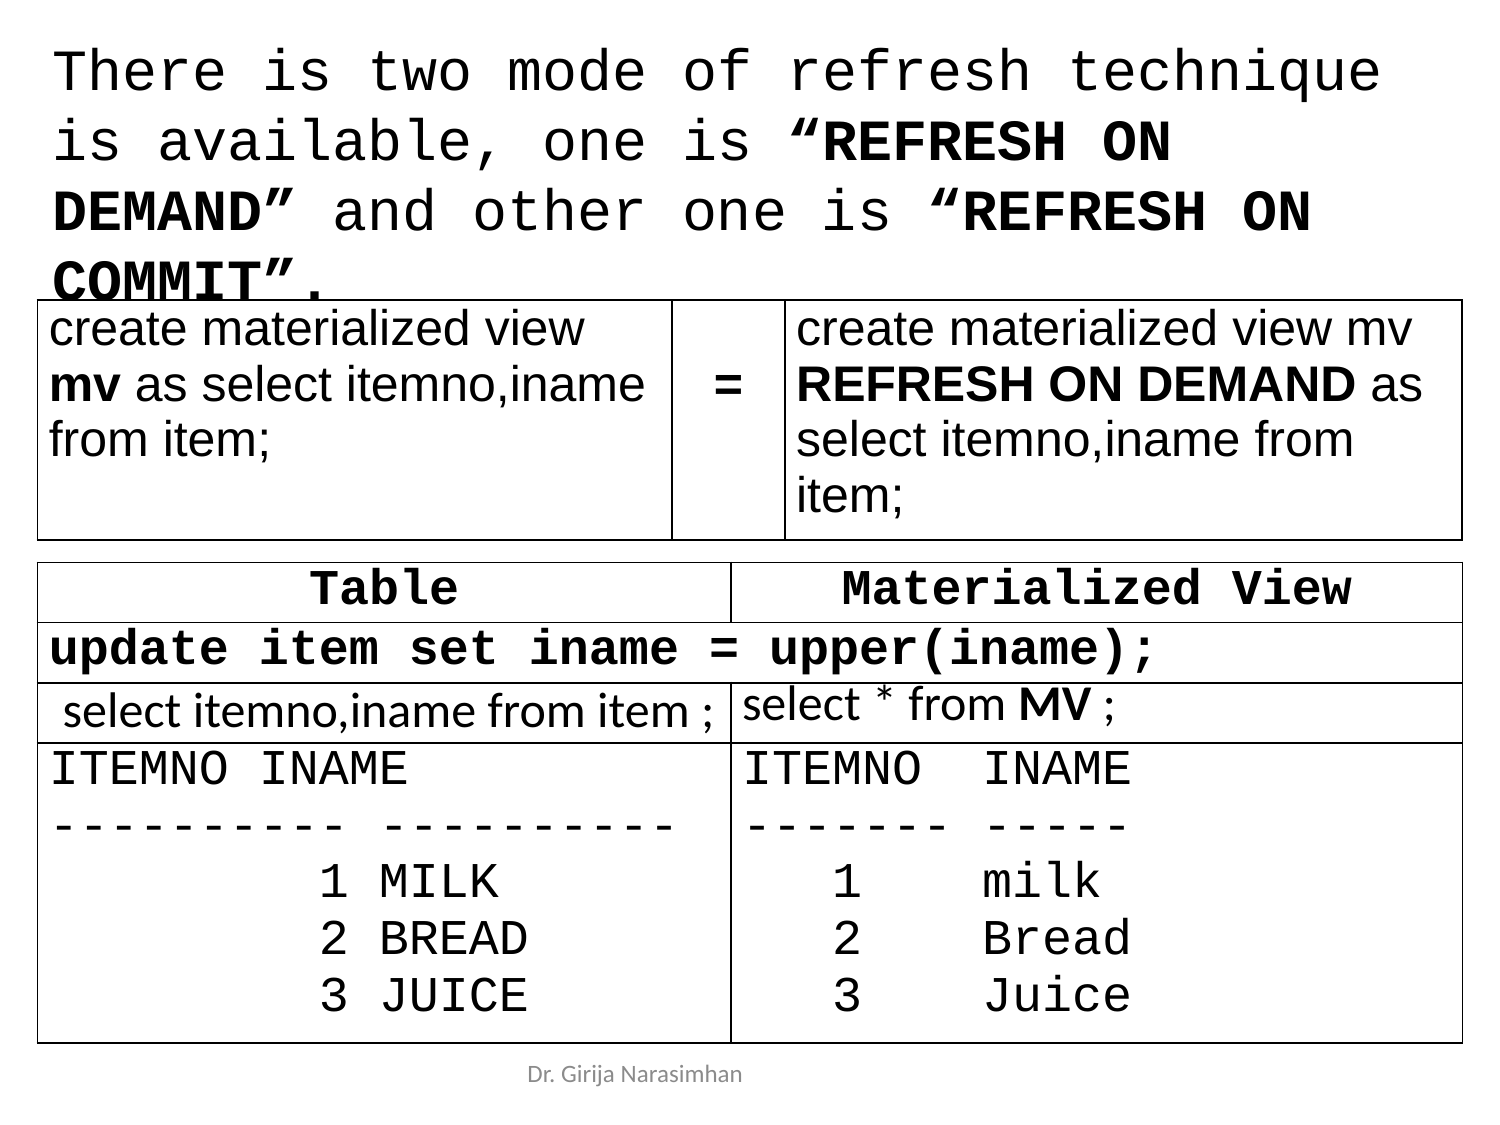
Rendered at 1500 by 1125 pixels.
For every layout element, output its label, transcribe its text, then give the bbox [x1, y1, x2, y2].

table_header = [673, 301, 784, 539]
table_header Table [38, 563, 730, 622]
table_header create materialized view mv as select itemno,iname from item; [38, 301, 671, 539]
table_cell update item set iname = upper(iname); [38, 623, 1462, 682]
table_header Materialized View [732, 563, 1462, 622]
text_box There is two mode of refresh technique is available, one is “REFRESH ON DEMAND” and other one is “REFRESH ON COMMIT”. [37, 24, 1438, 299]
table_cell select itemno,iname from item ; [38, 684, 730, 742]
table_cell select * from MV ; [732, 684, 1462, 742]
table_cell ITEMNO INAME ---------- ---------- 1 MILK 2 BREAD 3 JUICE [38, 744, 730, 1042]
table_header create materialized view mv REFRESH ON DEMAND as select itemno,iname from item; [786, 301, 1461, 539]
table_cell ITEMNO INAME ------- ----- 1 milk 2 Bread 3 Juice [732, 744, 1462, 1042]
footer Dr. Girija Narasimhan [512, 1044, 988, 1103]
